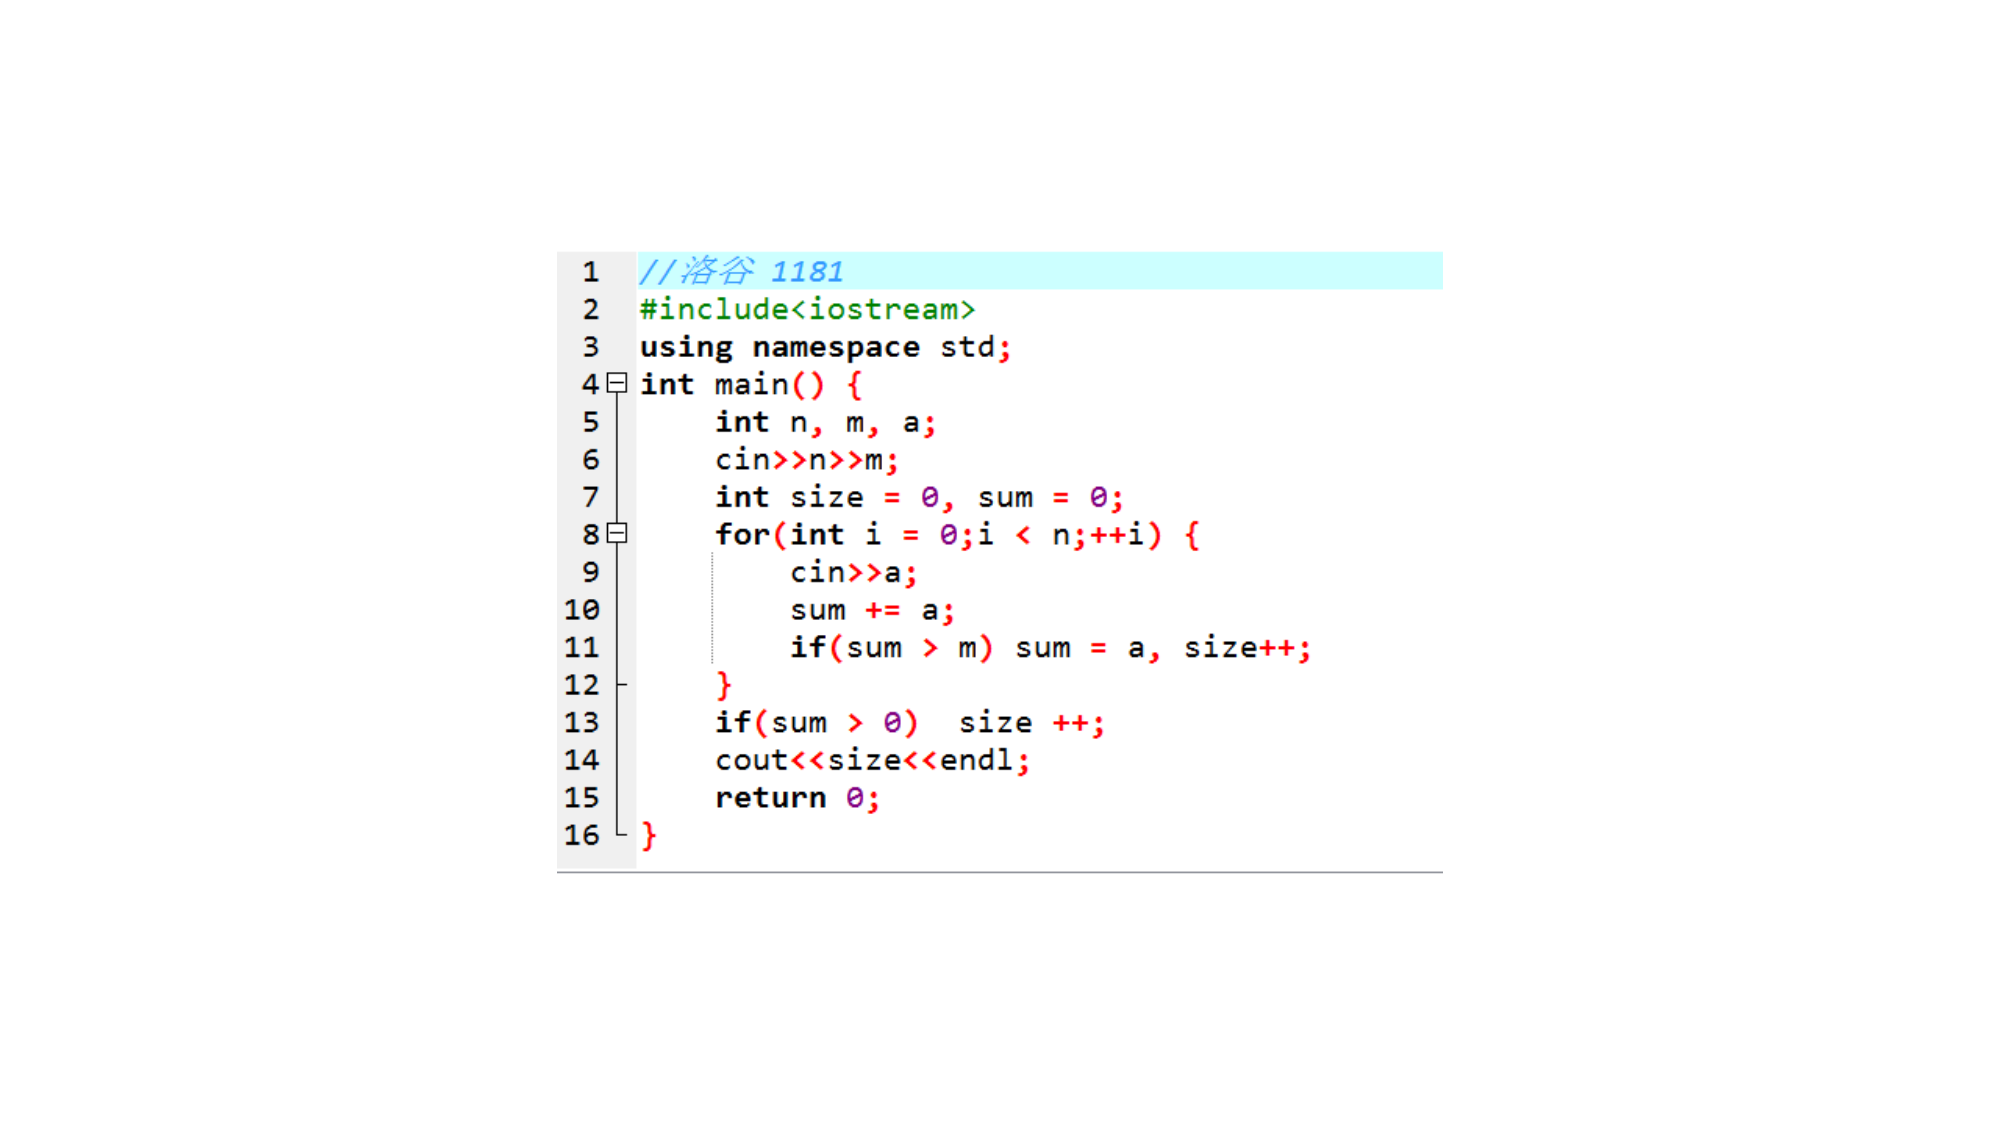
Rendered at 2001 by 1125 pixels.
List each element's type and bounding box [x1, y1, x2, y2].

picture [556, 249, 1443, 875]
